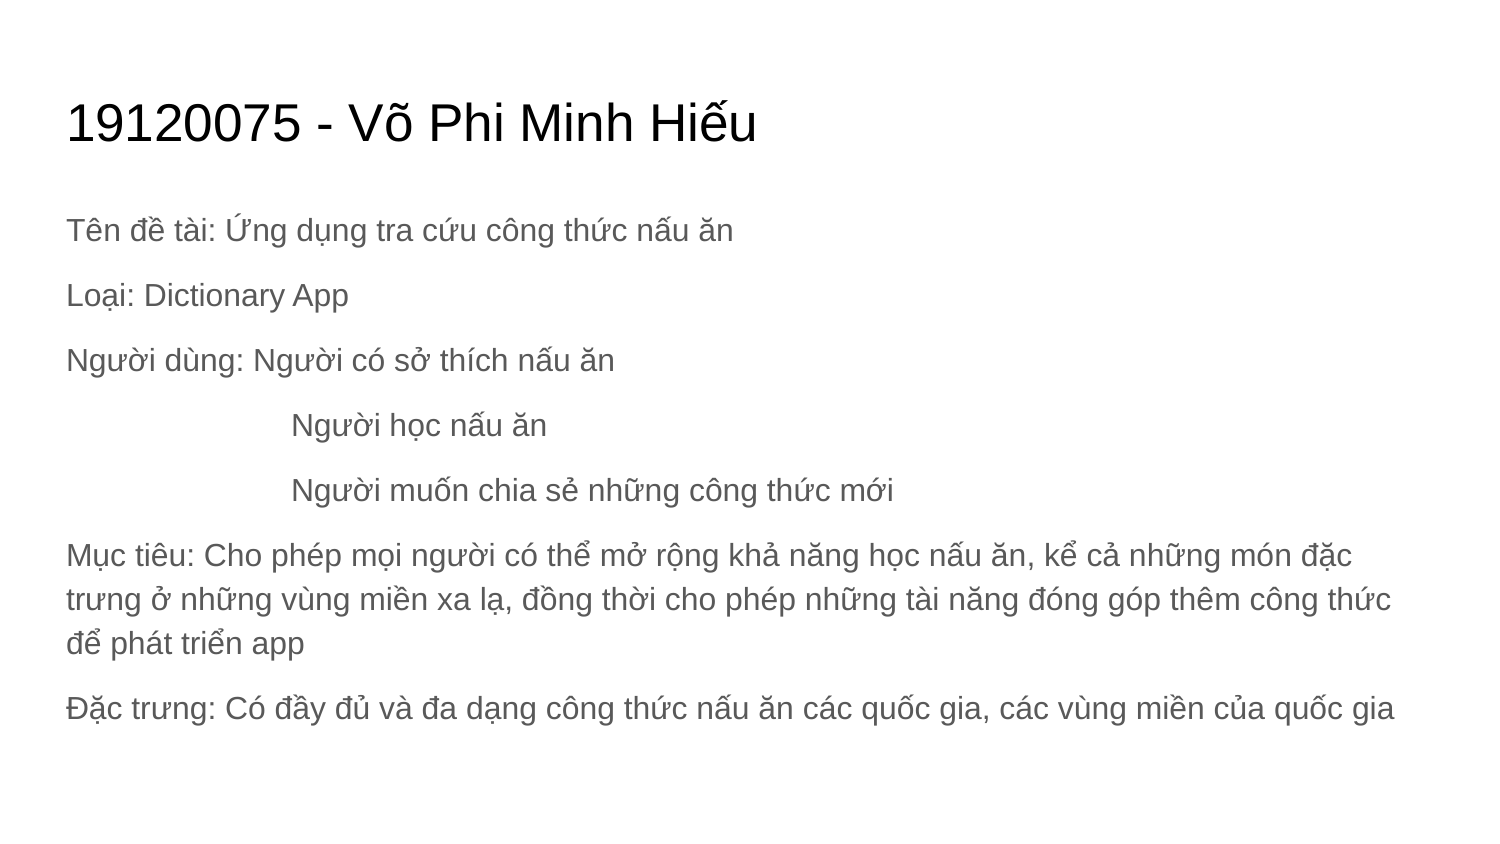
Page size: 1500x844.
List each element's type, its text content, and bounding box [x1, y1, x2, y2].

title 19120075 - Võ Phi Minh Hiếu [51, 72, 1449, 167]
list Tên đề tài: Ứng dụng tra cứu công thức nấu ăn Loại: Dictionary App Người dùng: Người có sở thích nấu ăn Người học nấu ăn Người muốn chia sẻ những công thức mới Mục tiêu: Cho phép mọi người có thể mở rộng khả năng học nấu ăn, kể cả những món đặc trưng ở những vùng miền xa lạ, đồng thời cho phép những tài năng đóng góp thêm công thức để phát triển app Đặc trưng: Có đầy đủ và đa dạng công thức nấu ăn các quốc gia, các vùng miền của quốc gia [51, 189, 1449, 750]
